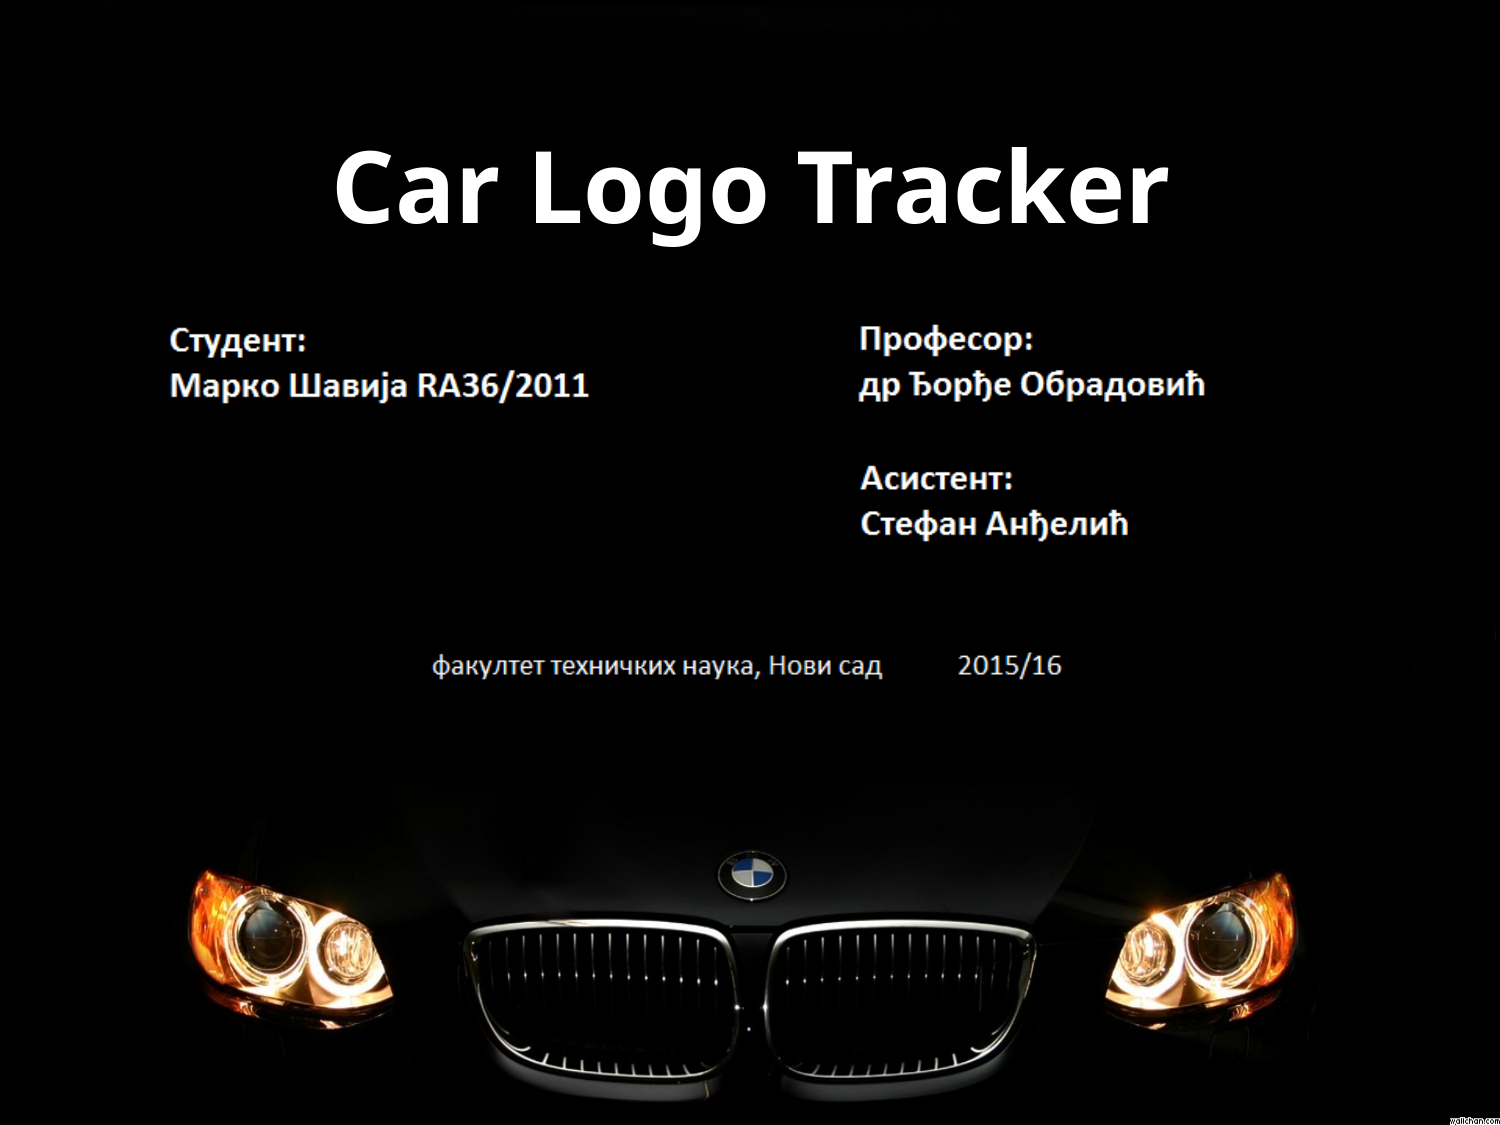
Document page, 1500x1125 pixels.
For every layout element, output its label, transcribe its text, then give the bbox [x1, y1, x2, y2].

picture [0, 0, 1500, 1125]
title Car Logo Tracker [76, 30, 1427, 244]
